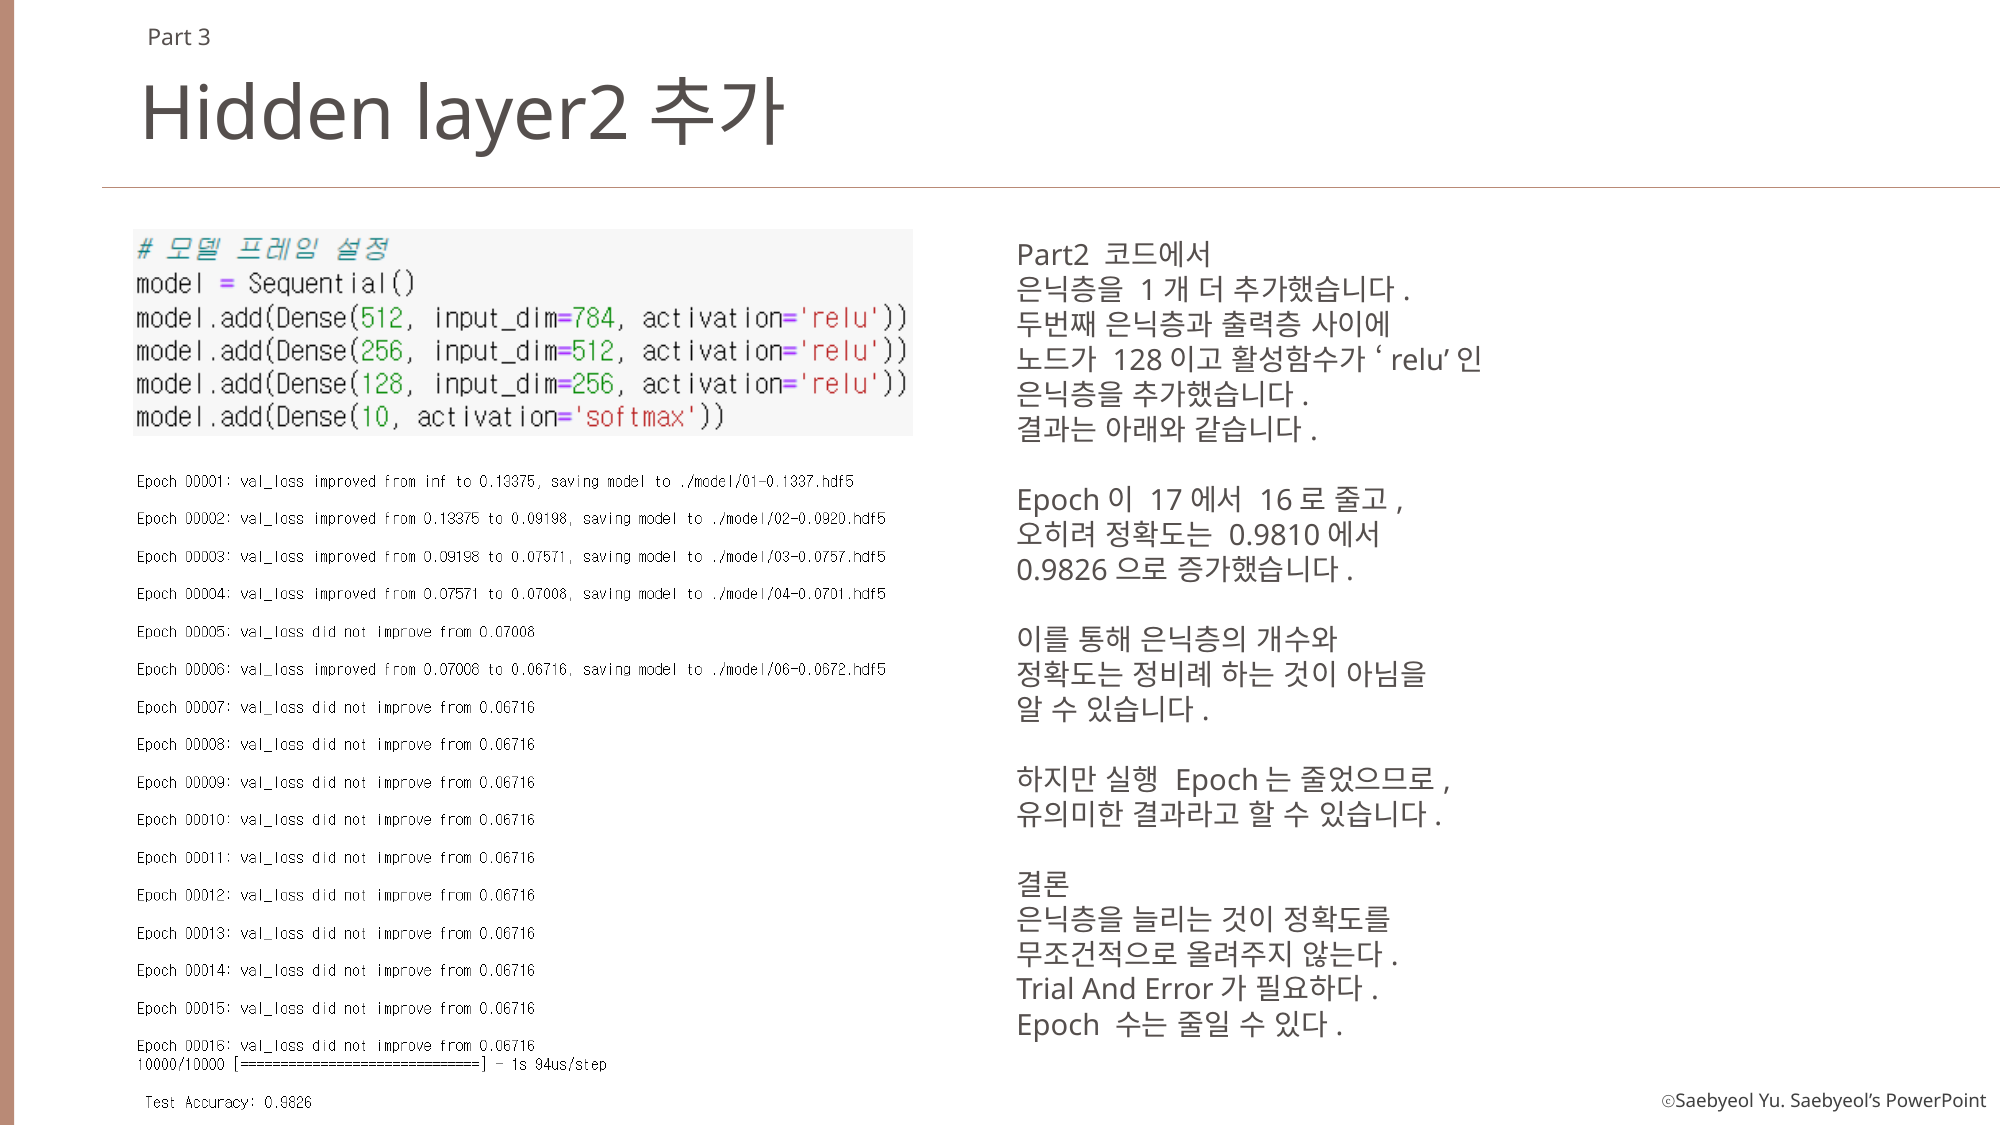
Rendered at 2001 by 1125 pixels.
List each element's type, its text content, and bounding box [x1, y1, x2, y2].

picture [133, 466, 893, 1110]
text_box Hidden layer2추가 [124, 57, 802, 163]
picture [133, 229, 913, 436]
text_box Part 3 [132, 15, 226, 58]
text_box [0, 0, 15, 1125]
text_box Part2 코드에서 은닉층을 1개 더 추가했습니다. 두번째 은닉층과 출력층 사이에 노드가 128이고 활성함수가 ‘relu’인 은닉층을 추가했습니다. 결과는 아래와 같습니다. Epoch이 17에서 16로 줄고, 오히려 정확도는 0.9810에서 0.9826으로 증가했습니다. 이를 통해 은닉층의 개수와 정확도는 정비례 하는 것이 아님을 알 수 있습니다. 하지만 실행 Epoch는 줄었으므로, 유의미한 결과라고 할 수 있습니다. 결론 은닉층을 늘리는 것이 정확도를 무조건적으로 올려주지 않는다. Trial And Error가 필요하다. Epoch 수는 줄일 수 있다. [1001, 229, 1507, 1049]
